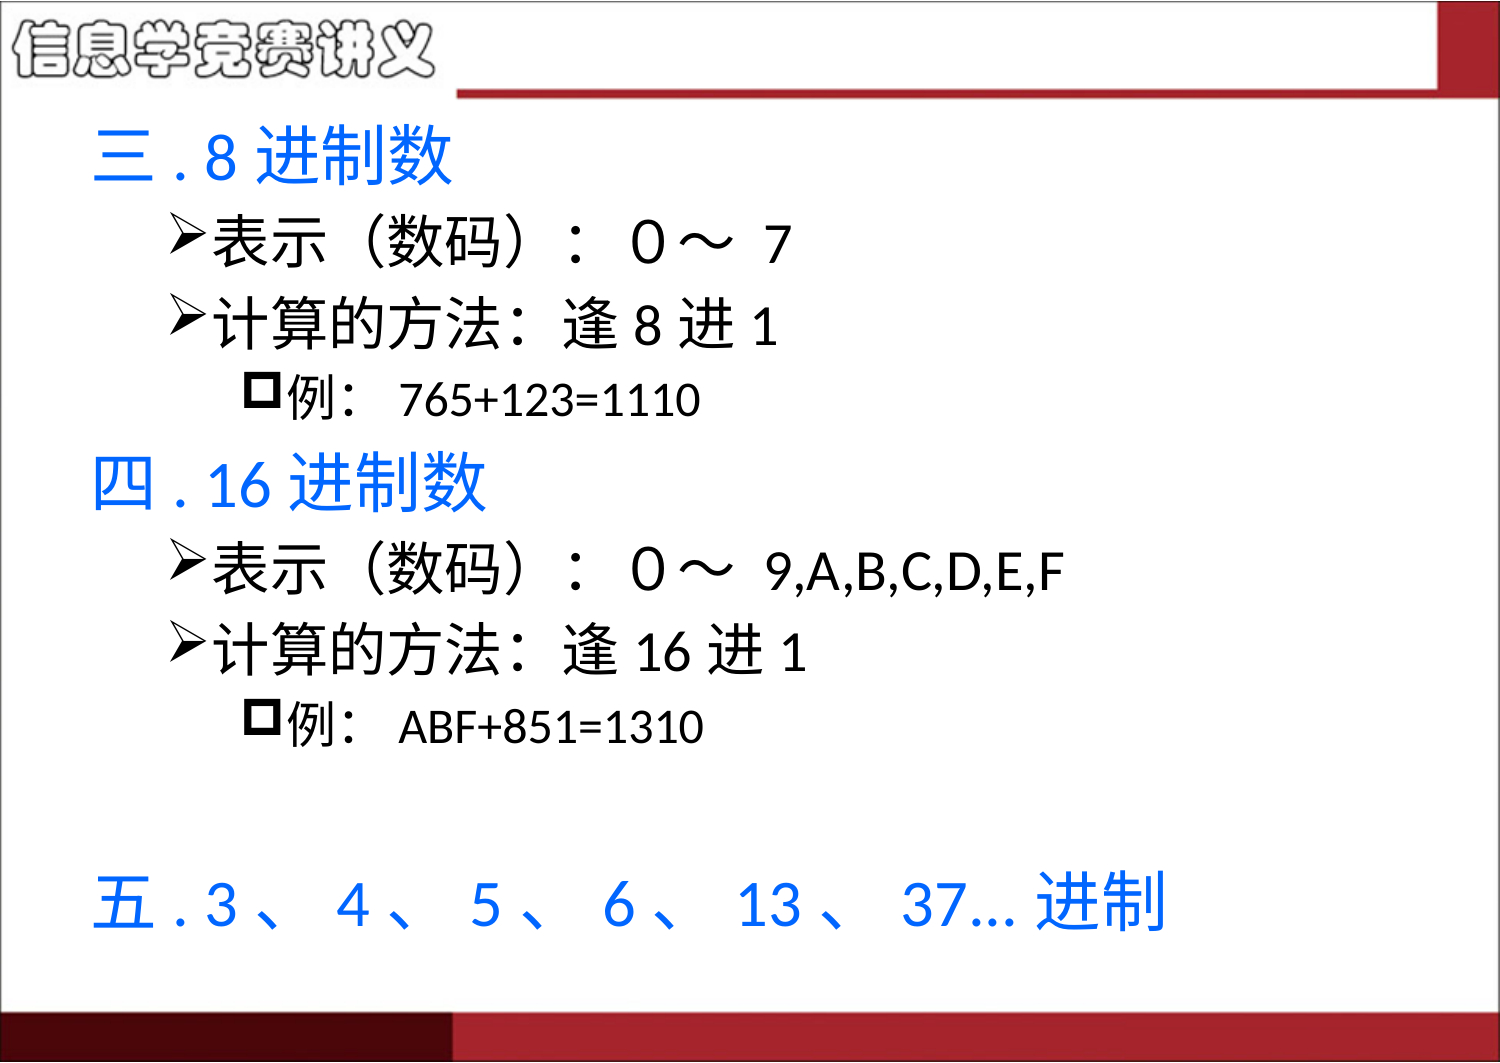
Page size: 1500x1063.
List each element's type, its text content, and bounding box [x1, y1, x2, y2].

list 三. 8进制数 表示（数码）：０～ 7 计算的方法：逢8进1 例：765+123=1110 四. 16进制数 表示（数码）：０～ 9,A,B,C,D,E,F 计算的方法：逢16进1 例：ABF+851=1310 五. 3、4、5、6、13、37...进制 [75, 106, 1425, 950]
picture [0, 1, 1500, 1062]
